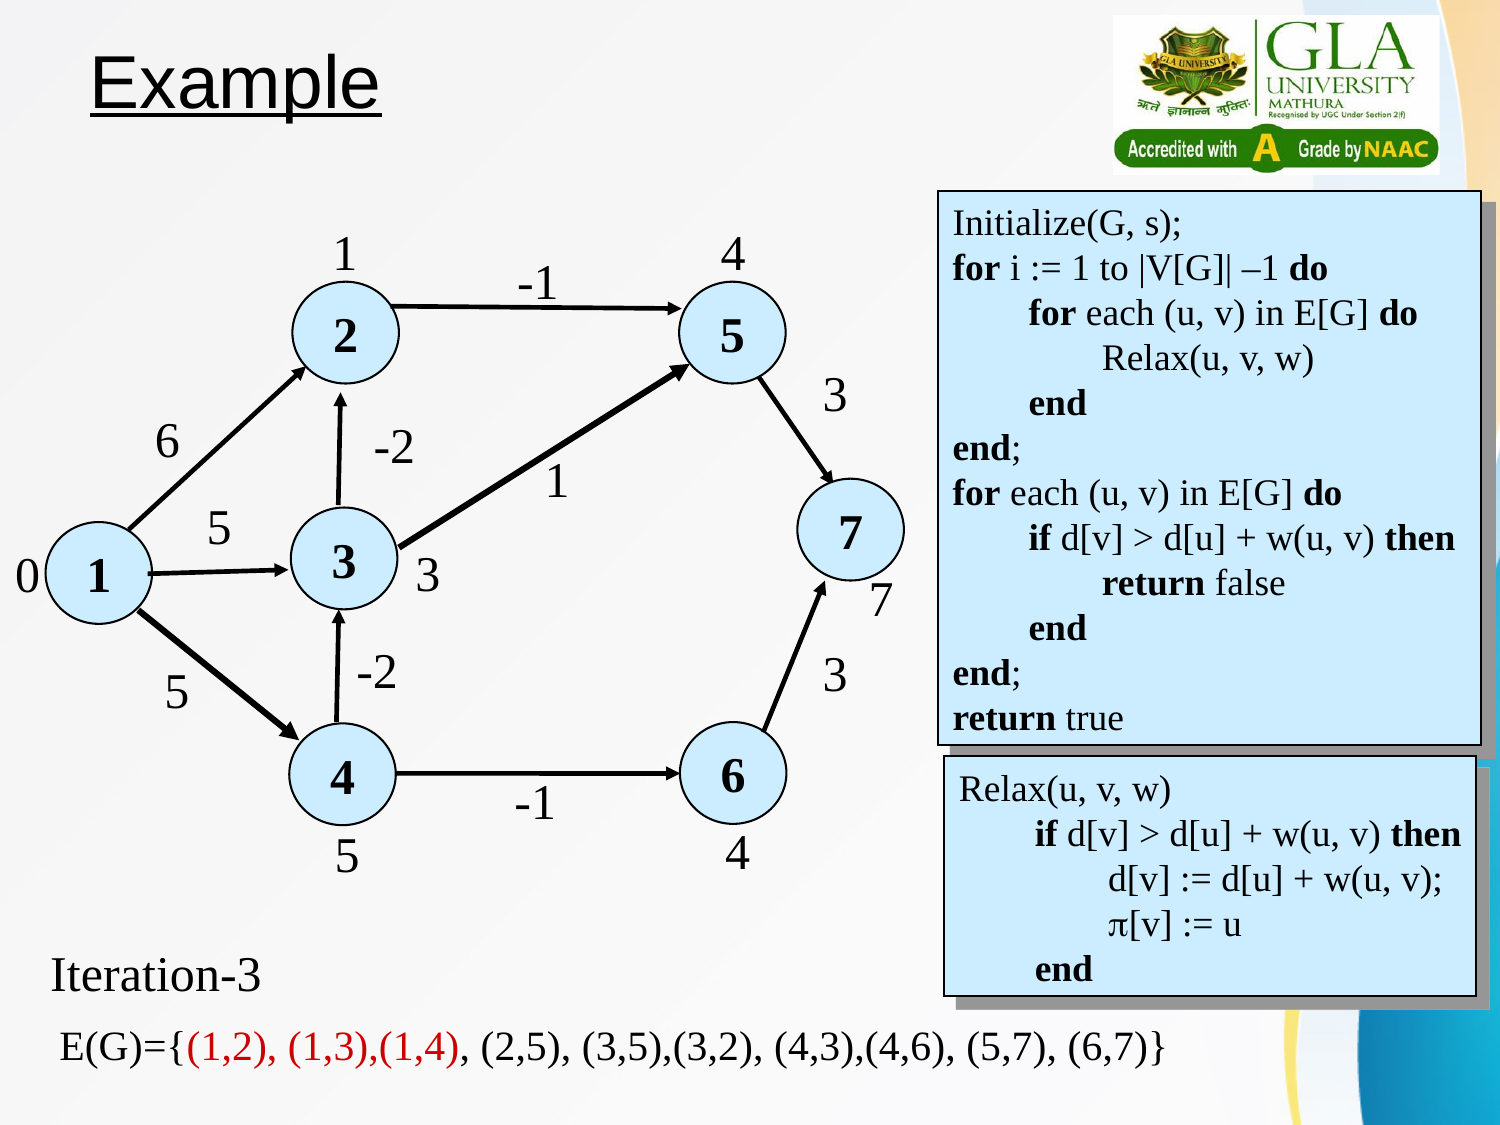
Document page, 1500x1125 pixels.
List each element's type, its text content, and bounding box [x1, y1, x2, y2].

text_box -2 [341, 631, 413, 707]
text_box -2 [358, 405, 431, 481]
text_box 6 [140, 400, 195, 476]
text_box 5 [191, 486, 247, 562]
text_box [574, 302, 682, 315]
text_box E(G)={(1,2), (1,3),(1,4), (2,5), (3,5),(3,2), (4,3),(4,6), (5,7), (6,7)} [44, 1011, 1241, 1076]
text_box Initialize(G, s); for i := 1 to |V[G]| –1 do for each (u, v) in E[G] do Relax(u, v, w) end end; for each (u, v) in E[G] do if d[v] > d[u] + w(u, v) then return false end end; return true [938, 190, 1482, 746]
text_box -1 [502, 242, 574, 317]
text_box 1 [529, 439, 585, 515]
text_box 2 [292, 288, 399, 384]
text_box [147, 563, 289, 577]
text_box 7 [797, 478, 904, 581]
text_box 4 [289, 723, 396, 820]
text_box 5 [319, 814, 375, 890]
text_box 5 [149, 651, 205, 727]
text_box [205, 663, 300, 741]
text_box 7 [853, 558, 909, 634]
picture [0, 0, 1500, 1125]
text_box [572, 767, 681, 780]
text_box [334, 392, 347, 506]
text_box 4 [705, 213, 761, 289]
text_box [763, 580, 827, 733]
text_box 3 [807, 633, 863, 709]
text_box [195, 366, 307, 469]
text_box [570, 363, 690, 439]
text_box 3 [290, 507, 398, 610]
text_box 6 [679, 722, 787, 819]
text_box 5 [679, 288, 786, 384]
text_box 1 [56, 522, 153, 624]
text_box -1 [499, 762, 572, 838]
text_box Iteration-3 [35, 934, 312, 1009]
text_box [332, 609, 345, 723]
text_box Relax(u, v, w) if d[v] > d[u] + w(u, v) then d[v] := d[u] + w(u, v); [v] := u end [944, 756, 1477, 996]
title Example [74, 30, 1112, 127]
text_box 3 [807, 354, 863, 430]
text_box 1 [317, 213, 373, 289]
text_box [758, 376, 833, 483]
text_box 3 [400, 534, 456, 609]
text_box 0 [0, 535, 56, 611]
text_box 4 [710, 812, 766, 888]
